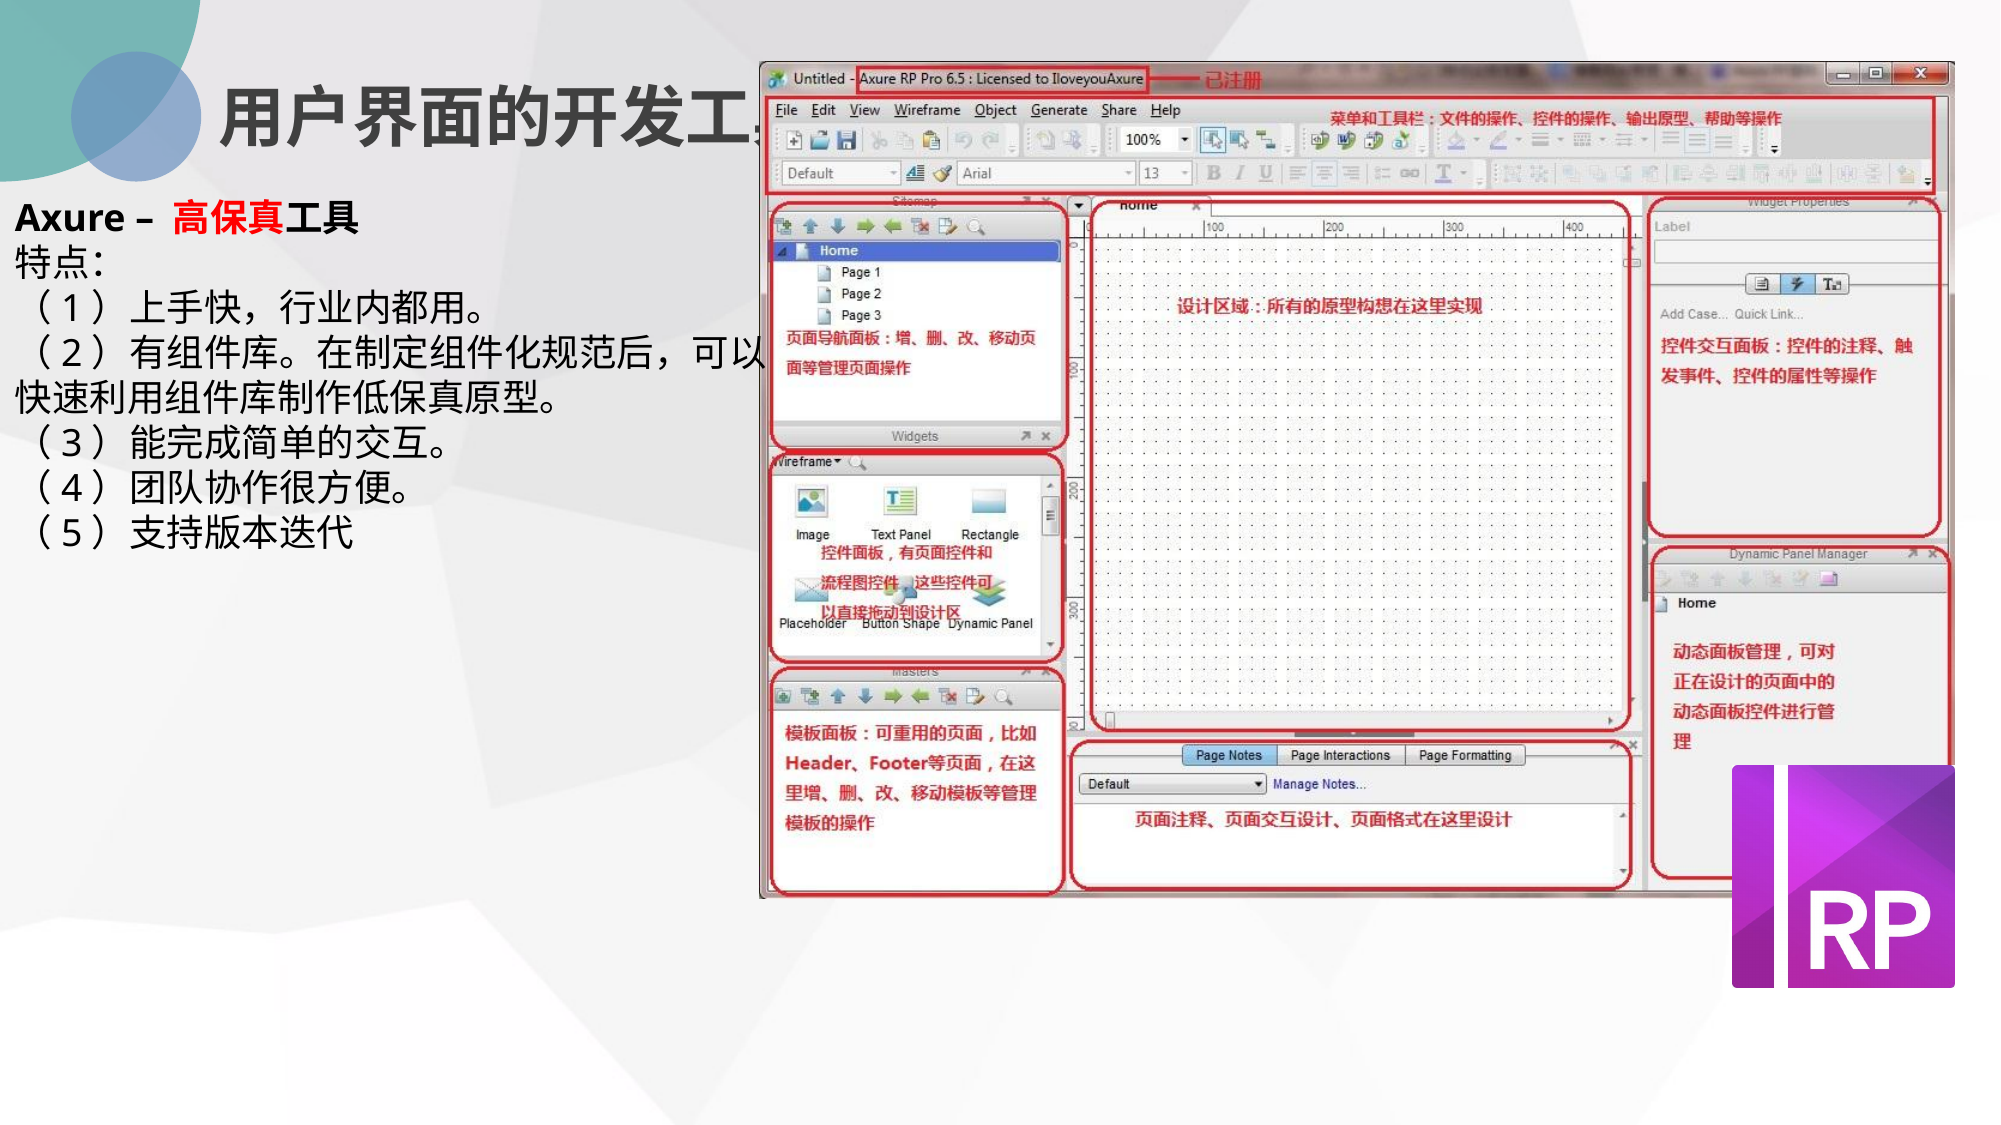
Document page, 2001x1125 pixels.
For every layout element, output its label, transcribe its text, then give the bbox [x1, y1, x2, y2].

text_box 用户界面的开发工具 [204, 67, 759, 162]
text_box [70, 50, 203, 183]
picture [0, 0, 2001, 1125]
text_box Axure – 高保真工具 特点： （1）上手快，行业内都用。 （2）有组件库。在制定组件化规范后，可以快速利用组件库制作低保真原型。 （3）能完成简单的交互。 （4）团队协作很方便。 （5）支持版本迭代 [0, 186, 759, 651]
text_box [0, 0, 202, 183]
